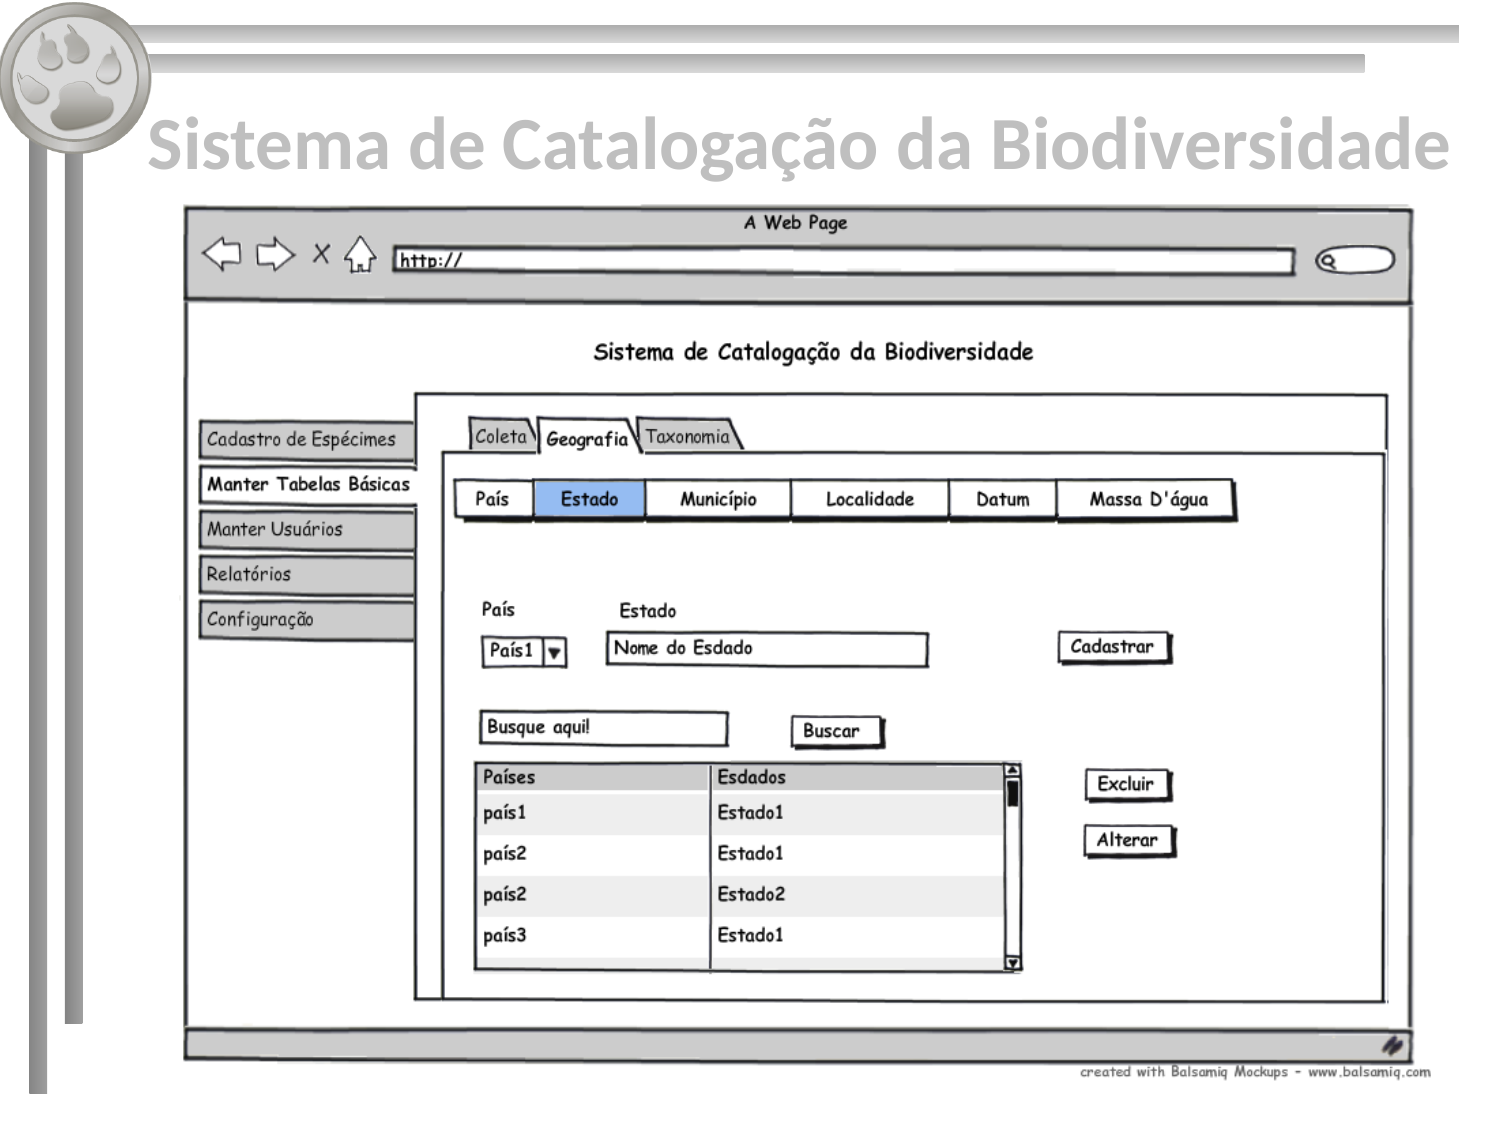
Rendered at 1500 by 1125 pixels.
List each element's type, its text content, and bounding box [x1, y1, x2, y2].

text_box [27, 165, 49, 1096]
text_box Sistema de Catalogação da Biodiversidade Portal Virtual do Cerrado [123, 87, 1477, 242]
text_box [158, 53, 1366, 74]
picture [159, 184, 1436, 1086]
text_box [158, 23, 1461, 45]
text_box [63, 165, 85, 1025]
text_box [0, 0, 154, 157]
